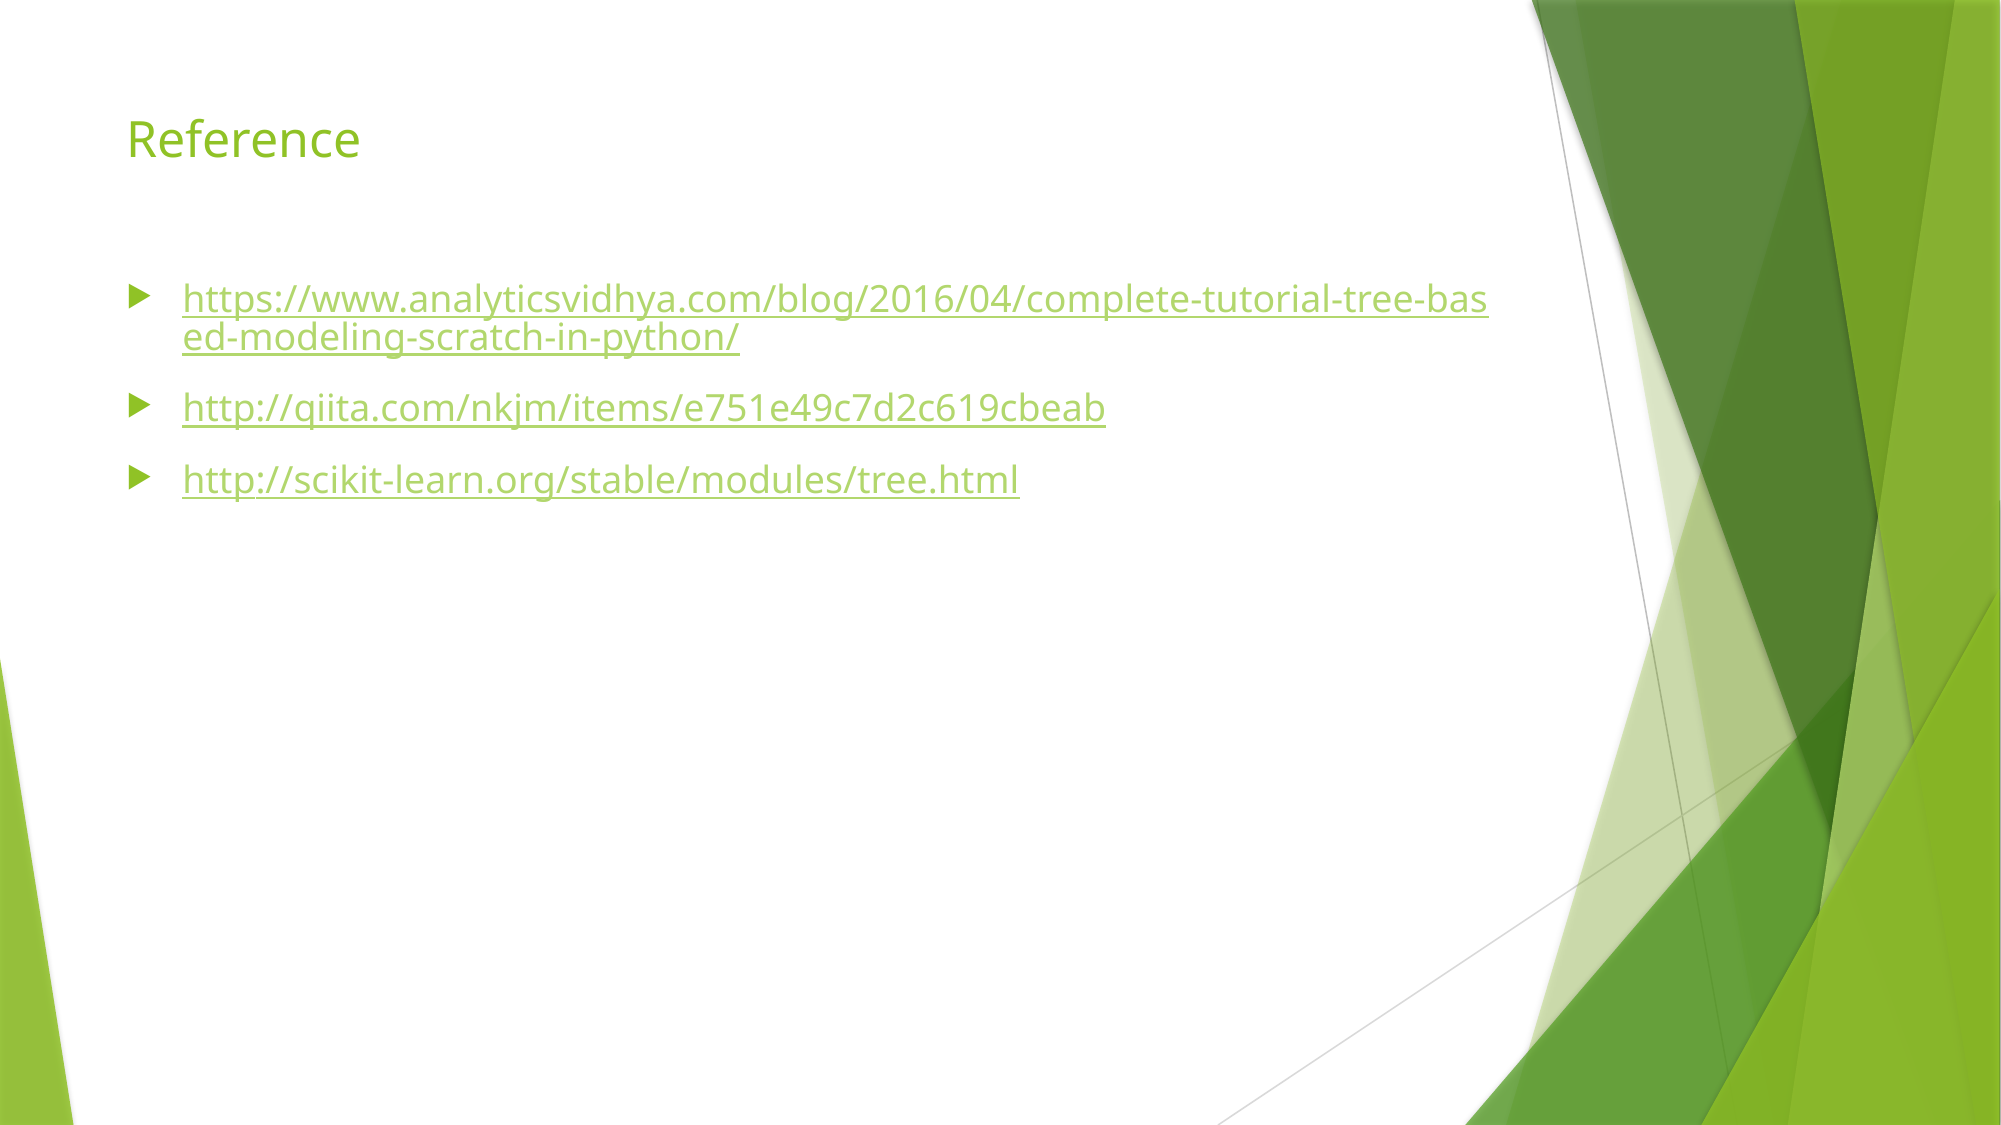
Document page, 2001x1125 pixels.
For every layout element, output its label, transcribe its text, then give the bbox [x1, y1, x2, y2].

title Reference [111, 99, 1522, 192]
list https://www.analyticsvidhya.com/blog/2016/04/complete-tutorial-tree-based-modeling-scratch-in-python/ http://qiita.com/nkjm/items/e751e49c7d2c619cbeab http://scikit-learn.org/stable/modules/tree.html [111, 267, 1522, 904]
